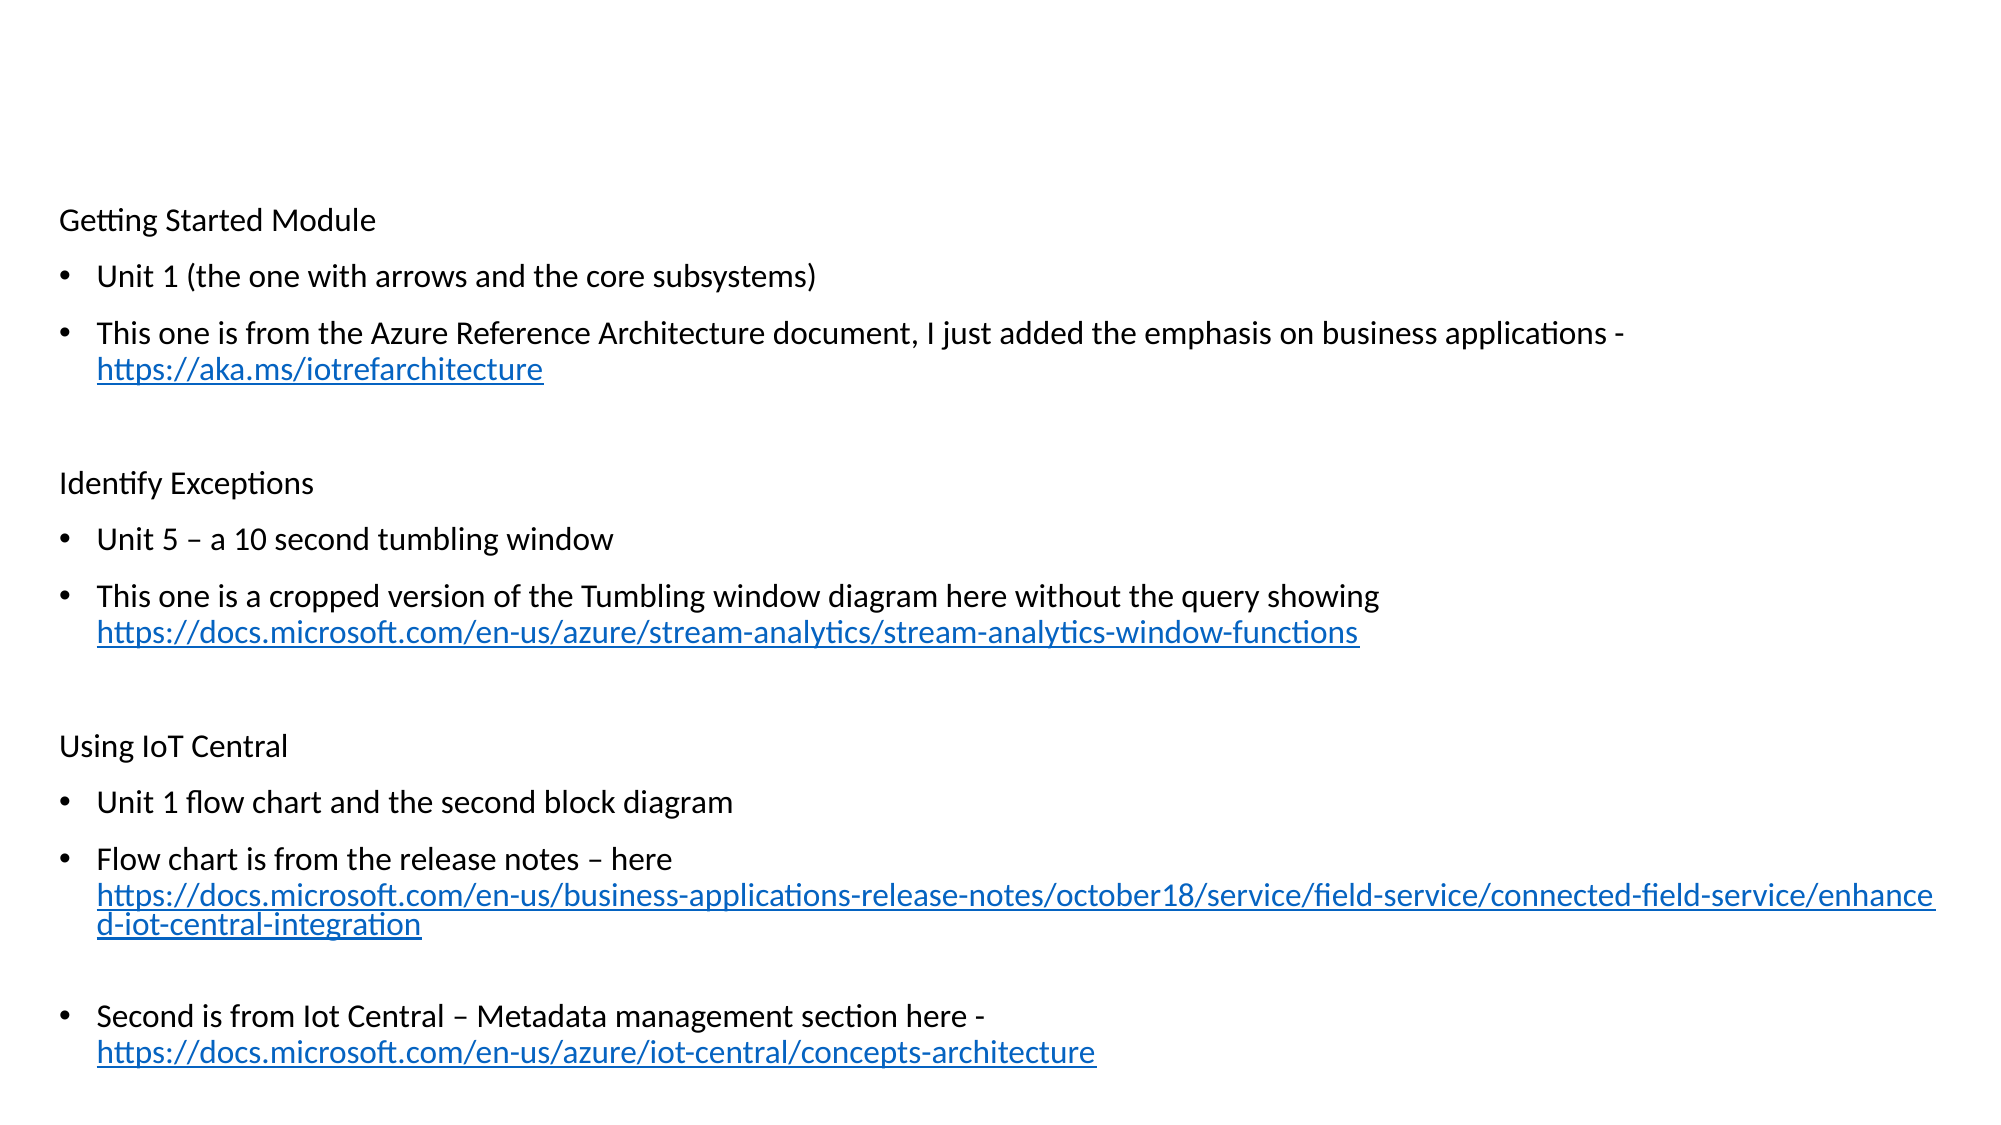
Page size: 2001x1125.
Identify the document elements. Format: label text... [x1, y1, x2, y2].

list Getting Started Module Unit 1 (the one with arrows and the core subsystems) This one is from the Azure Reference Architecture document, I just added the emphasis on business applications - https://aka.ms/iotrefarchitecture Identify Exceptions Unit 5 – a 10 second tumbling window This one is a cropped version of the Tumbling window diagram here without the query showing https://docs.microsoft.com/en-us/azure/stream-analytics/stream-analytics-window-functions Using IoT Central Unit 1 flow chart and the second block diagram Flow chart is from the release notes – here https://docs.microsoft.com/en-us/business-applications-release-notes/october18/service/field-service/connected-field-service/enhanced-iot-central-integration Second is from Iot Central – Metadata management section here - https://docs.microsoft.com/en-us/azure/iot-central/concepts-architecture [44, 195, 1956, 1081]
